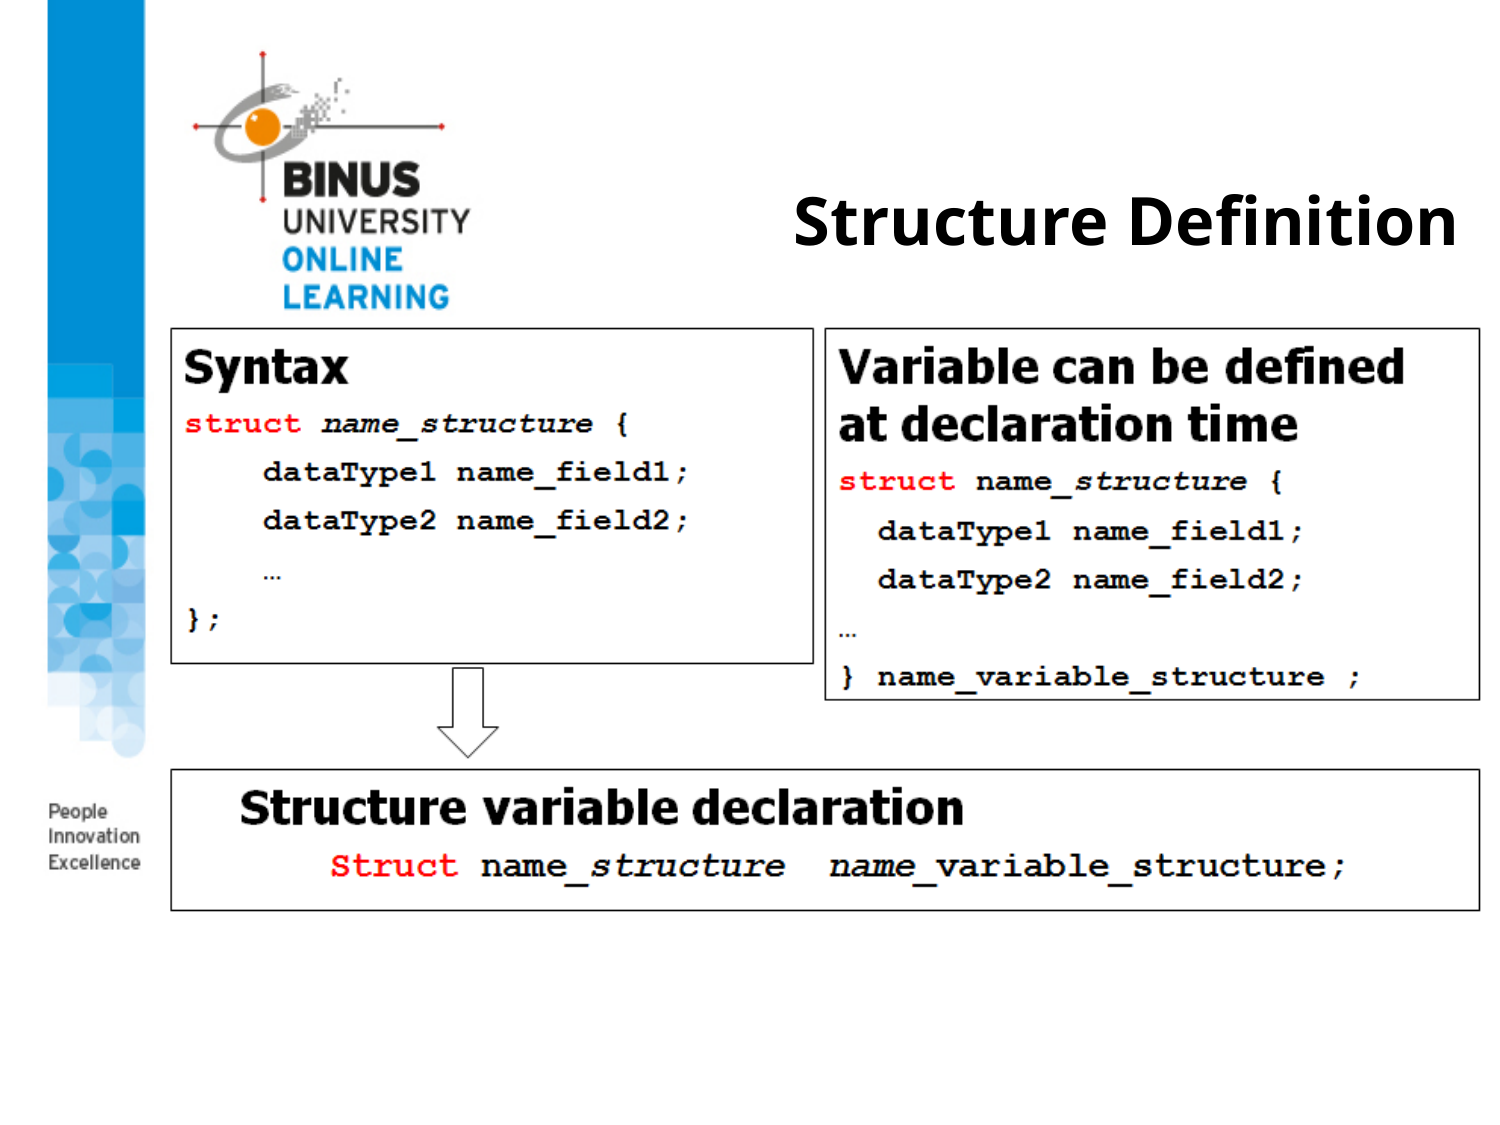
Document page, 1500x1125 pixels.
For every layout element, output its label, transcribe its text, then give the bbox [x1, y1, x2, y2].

picture [0, 0, 1500, 1125]
title Structure Definition [549, 125, 1475, 313]
